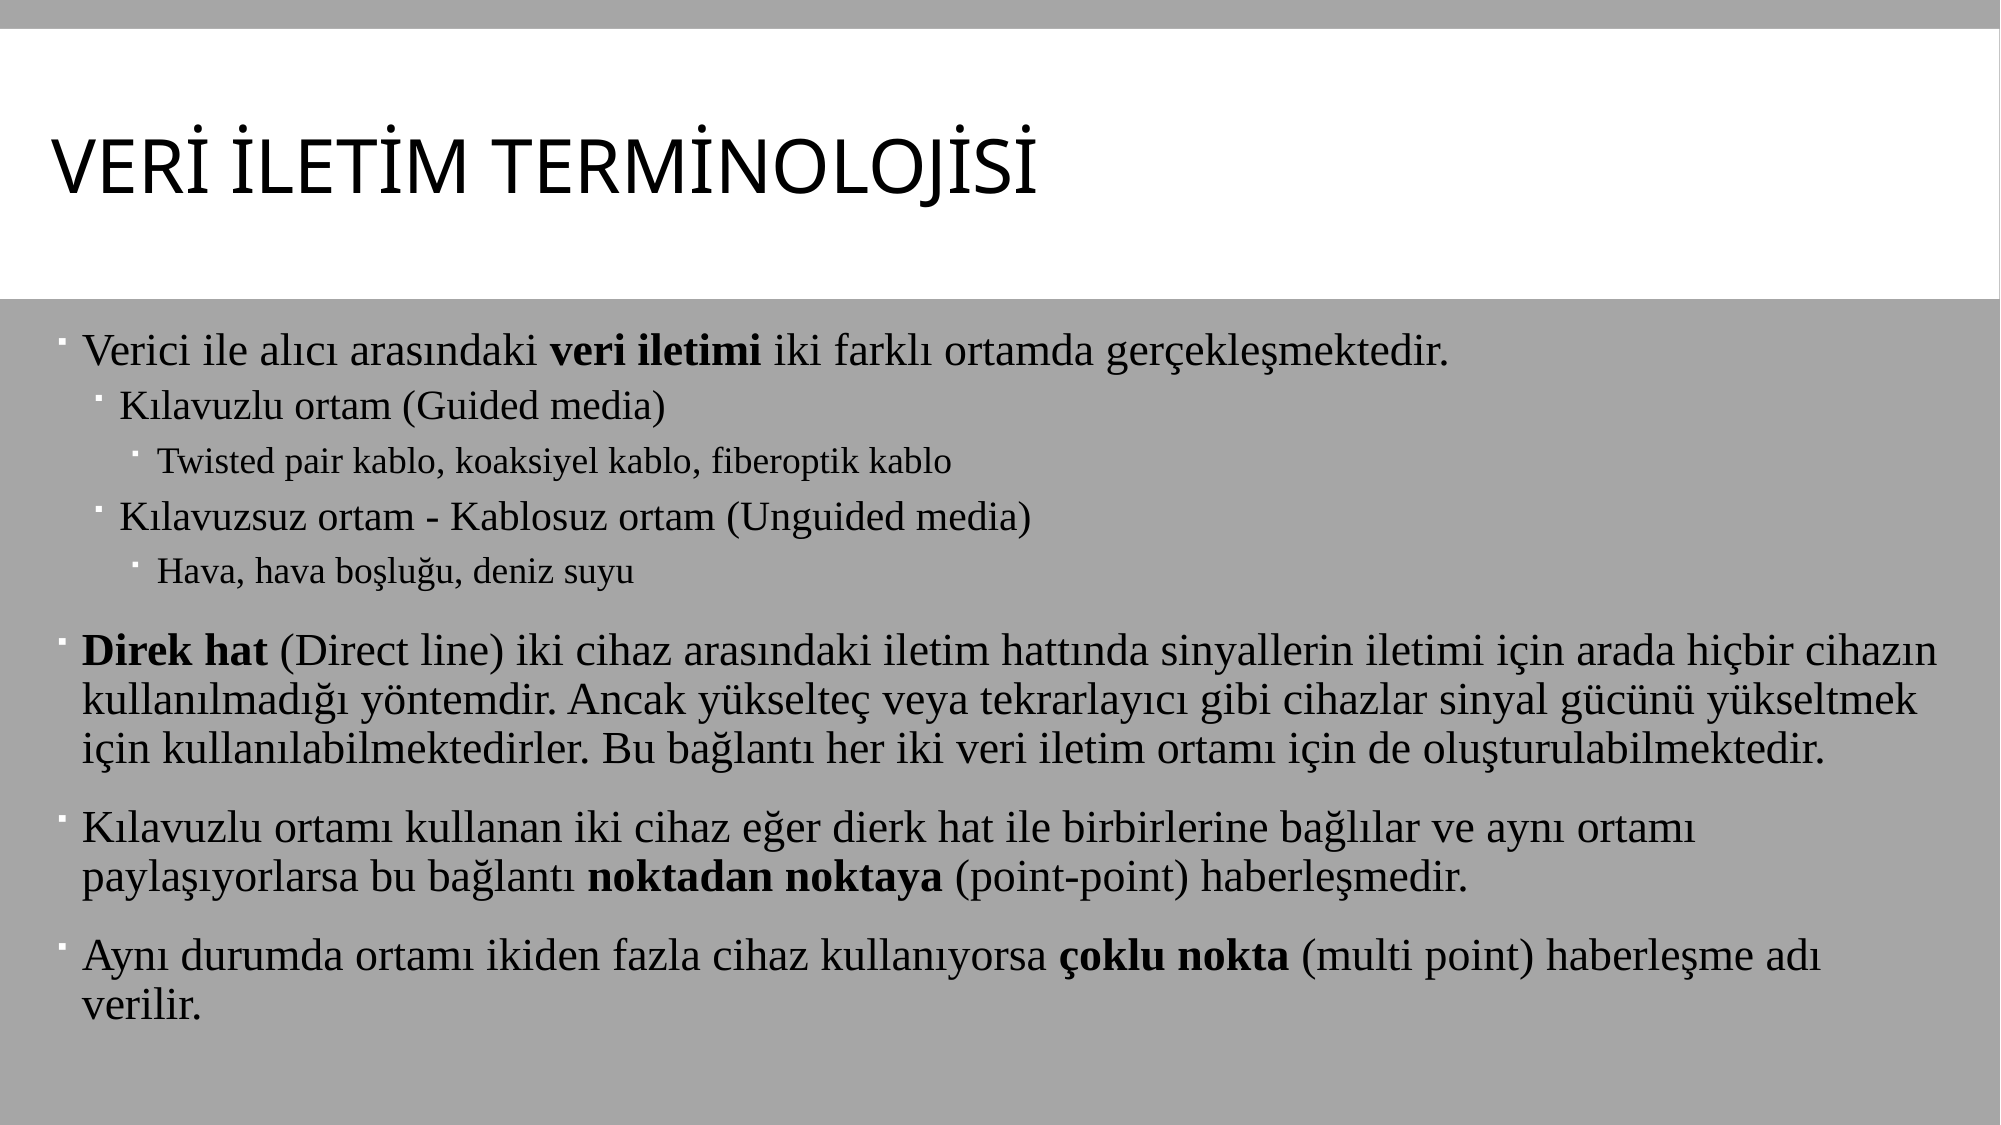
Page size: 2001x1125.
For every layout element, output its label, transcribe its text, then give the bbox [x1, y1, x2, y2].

title Veri iletim terminolojisi [36, 46, 1803, 295]
list Verici ile alıcı arasındaki veri iletimi iki farklı ortamda gerçekleşmektedir. Kılavuzlu ortam (Guided media) Twisted pair kablo, koaksiyel kablo, fiberoptik kablo Kılavuzsuz ortam - Kablosuz ortam (Unguided media) Hava, hava boşluğu, deniz suyu Direk hat (Direct line) iki cihaz arasındaki iletim hattında sinyallerin iletimi için arada hiçbir cihazın kullanılmadığı yöntemdir. Ancak yükselteç veya tekrarlayıcı gibi cihazlar sinyal gücünü yükseltmek için kullanılabilmektedirler. Bu bağlantı her iki veri iletim ortamı için de oluşturulabilmektedir. Kılavuzlu ortamı kullanan iki cihaz eğer dierk hat ile birbirlerine bağlılar ve aynı ortamı paylaşıyorlarsa bu bağlantı noktadan noktaya (point-point) haberleşmedir. Aynı durumda ortamı ikiden fazla cihaz kullanıyorsa çoklu nokta (multi point) haberleşme adı verilir. [36, 318, 1961, 1092]
